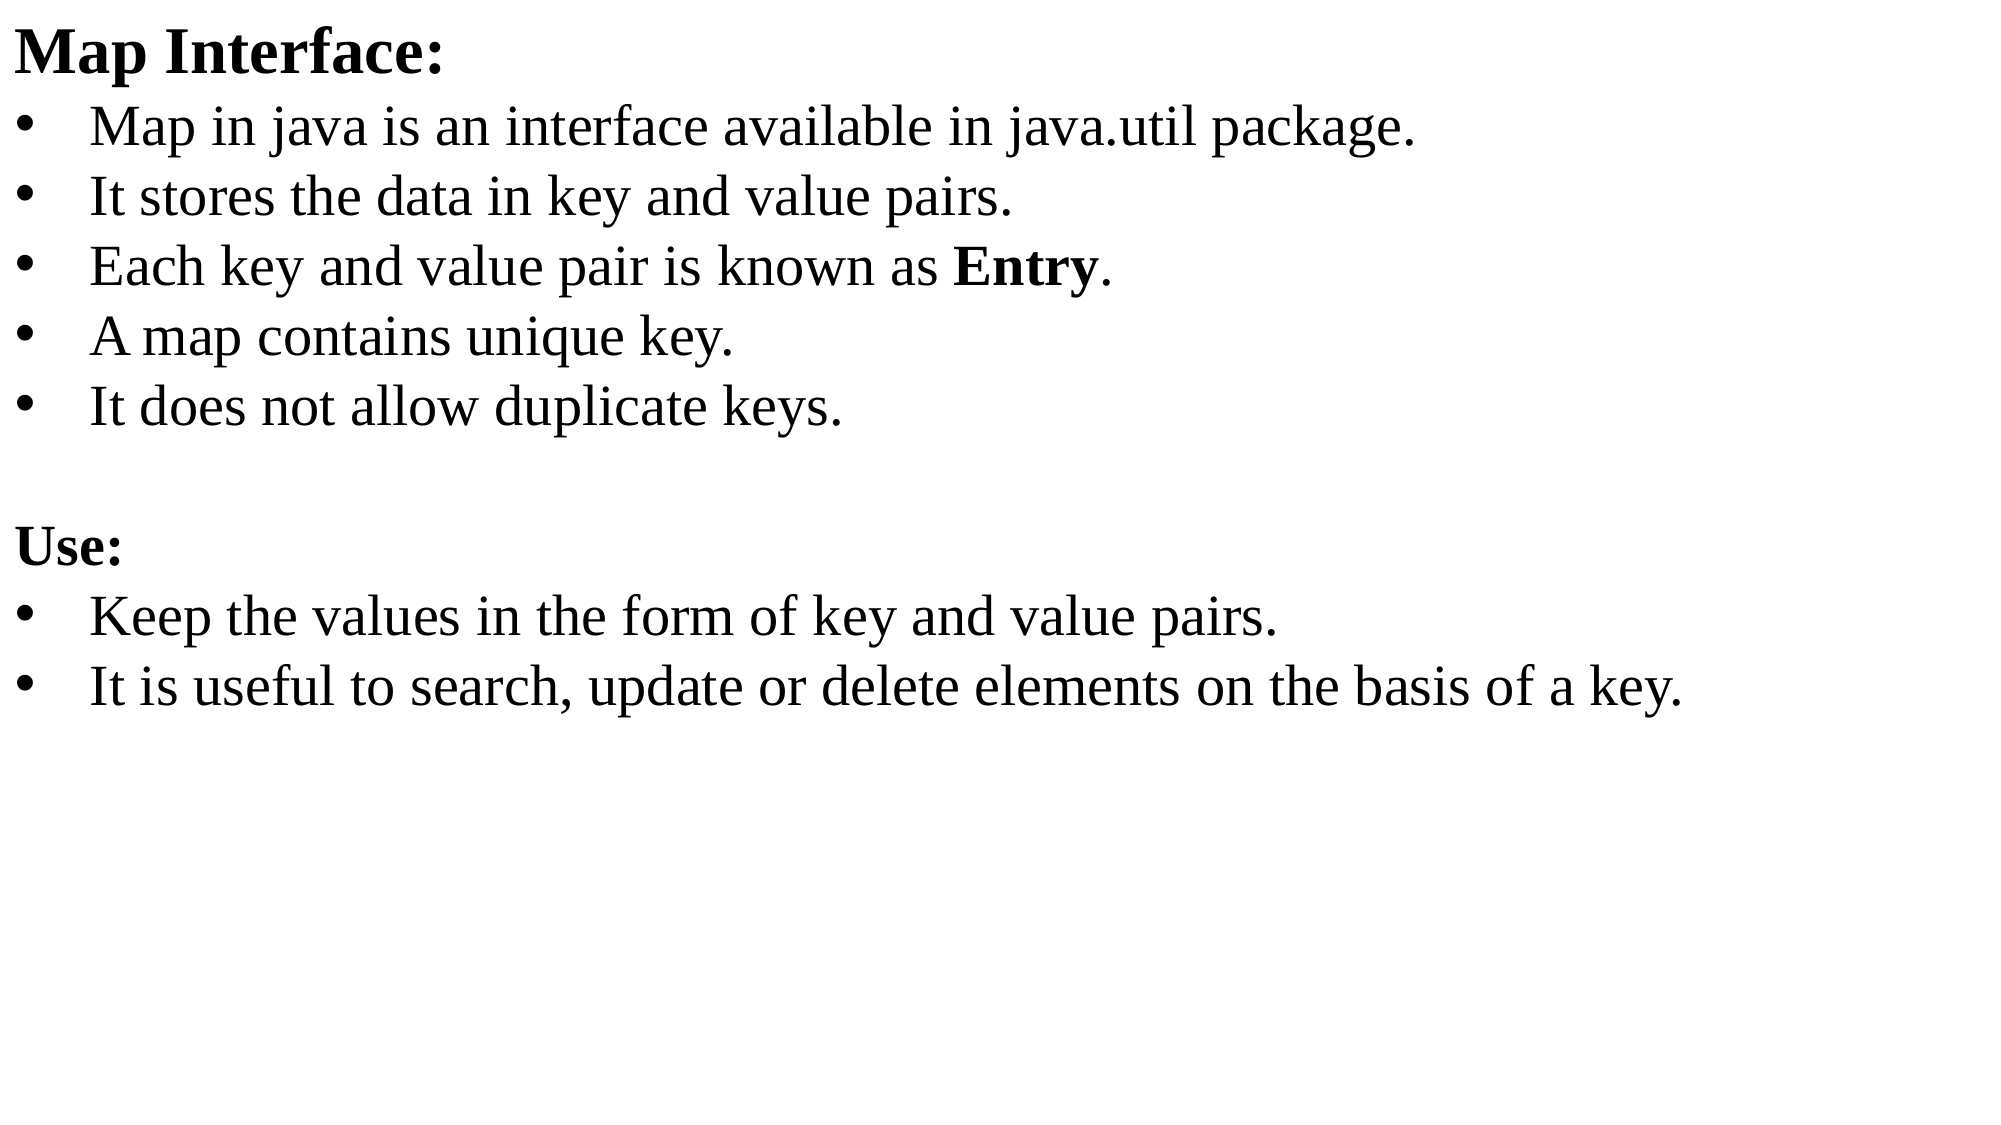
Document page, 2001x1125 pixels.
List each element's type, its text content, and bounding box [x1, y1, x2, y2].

text_box Map Interface: Map in java is an interface available in java.util package. It stores the data in key and value pairs. Each key and value pair is known as Entry. A map contains unique key. It does not allow duplicate keys. Use: Keep the values in the form of key and value pairs. It is useful to search, update or delete elements on the basis of a key. [0, 0, 2000, 725]
